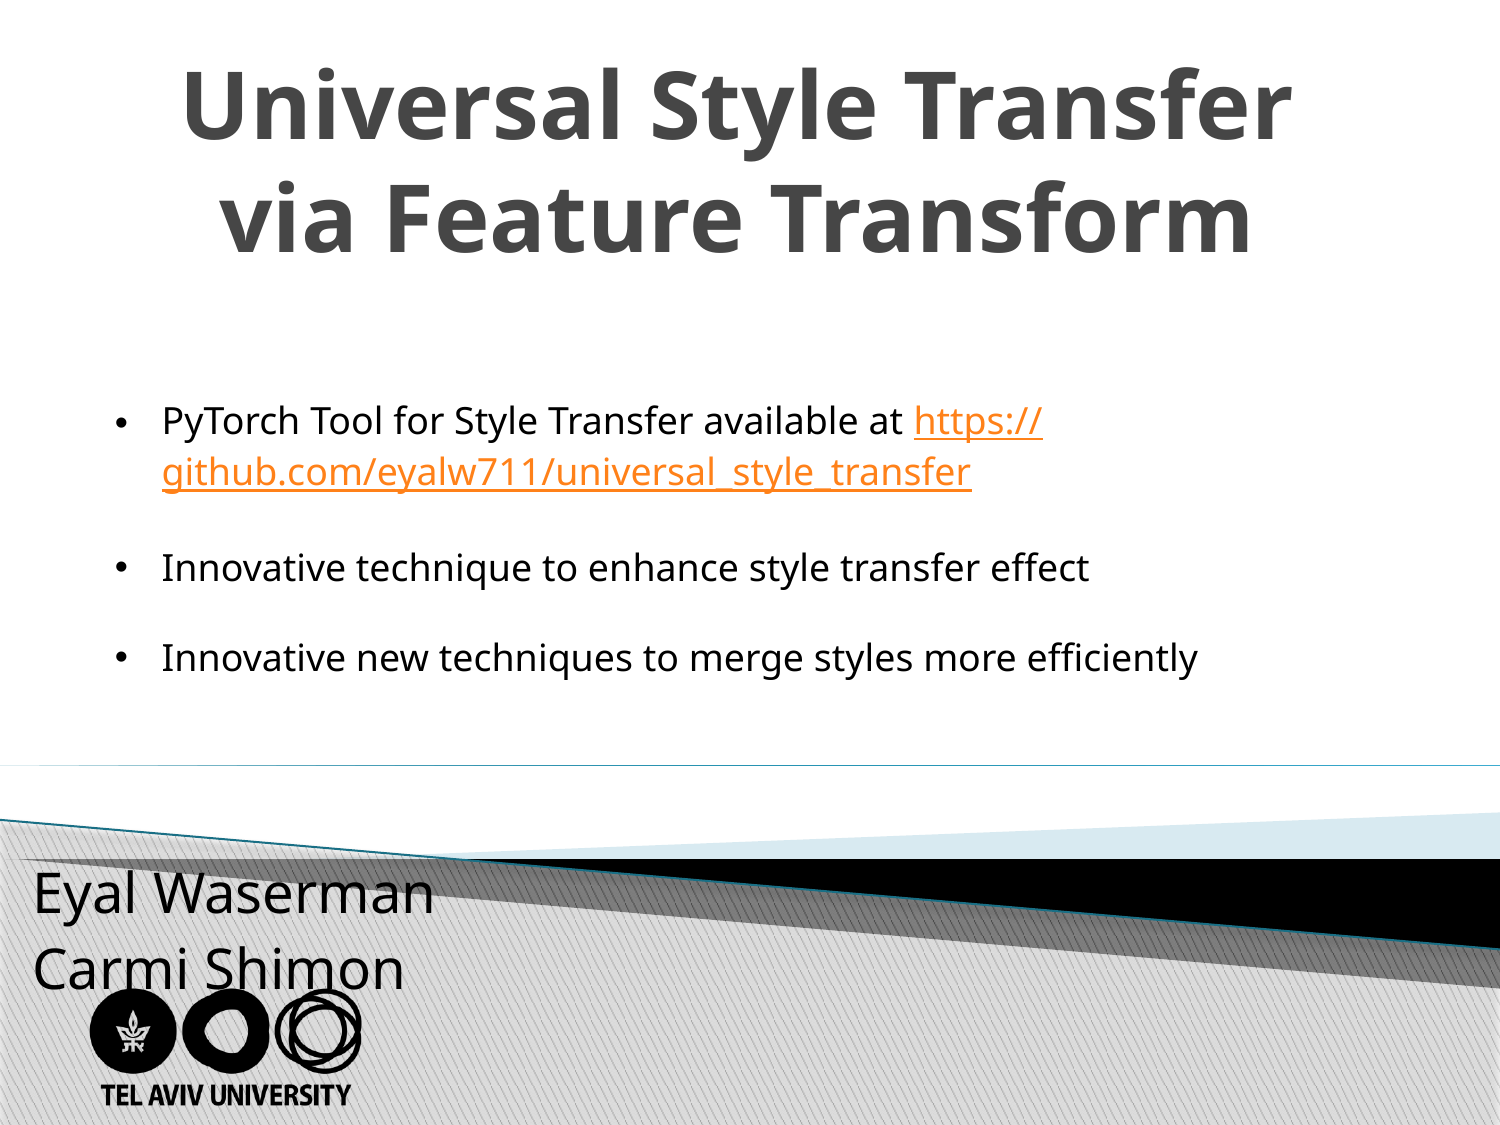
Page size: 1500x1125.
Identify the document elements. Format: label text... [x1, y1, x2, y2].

title Universal Style Transfer via Feature Transform [99, 37, 1375, 279]
text_box PyTorch Tool for Style Transfer available at https://github.com/eyalw711/universal_style_transfer Innovative technique to enhance style transfer effect Innovative new techniques to merge styles more efficiently [99, 299, 1350, 687]
picture [87, 987, 364, 1106]
picture [1300, 934, 1500, 989]
subtitle Eyal Waserman Carmi Shimon [24, 849, 1300, 1047]
